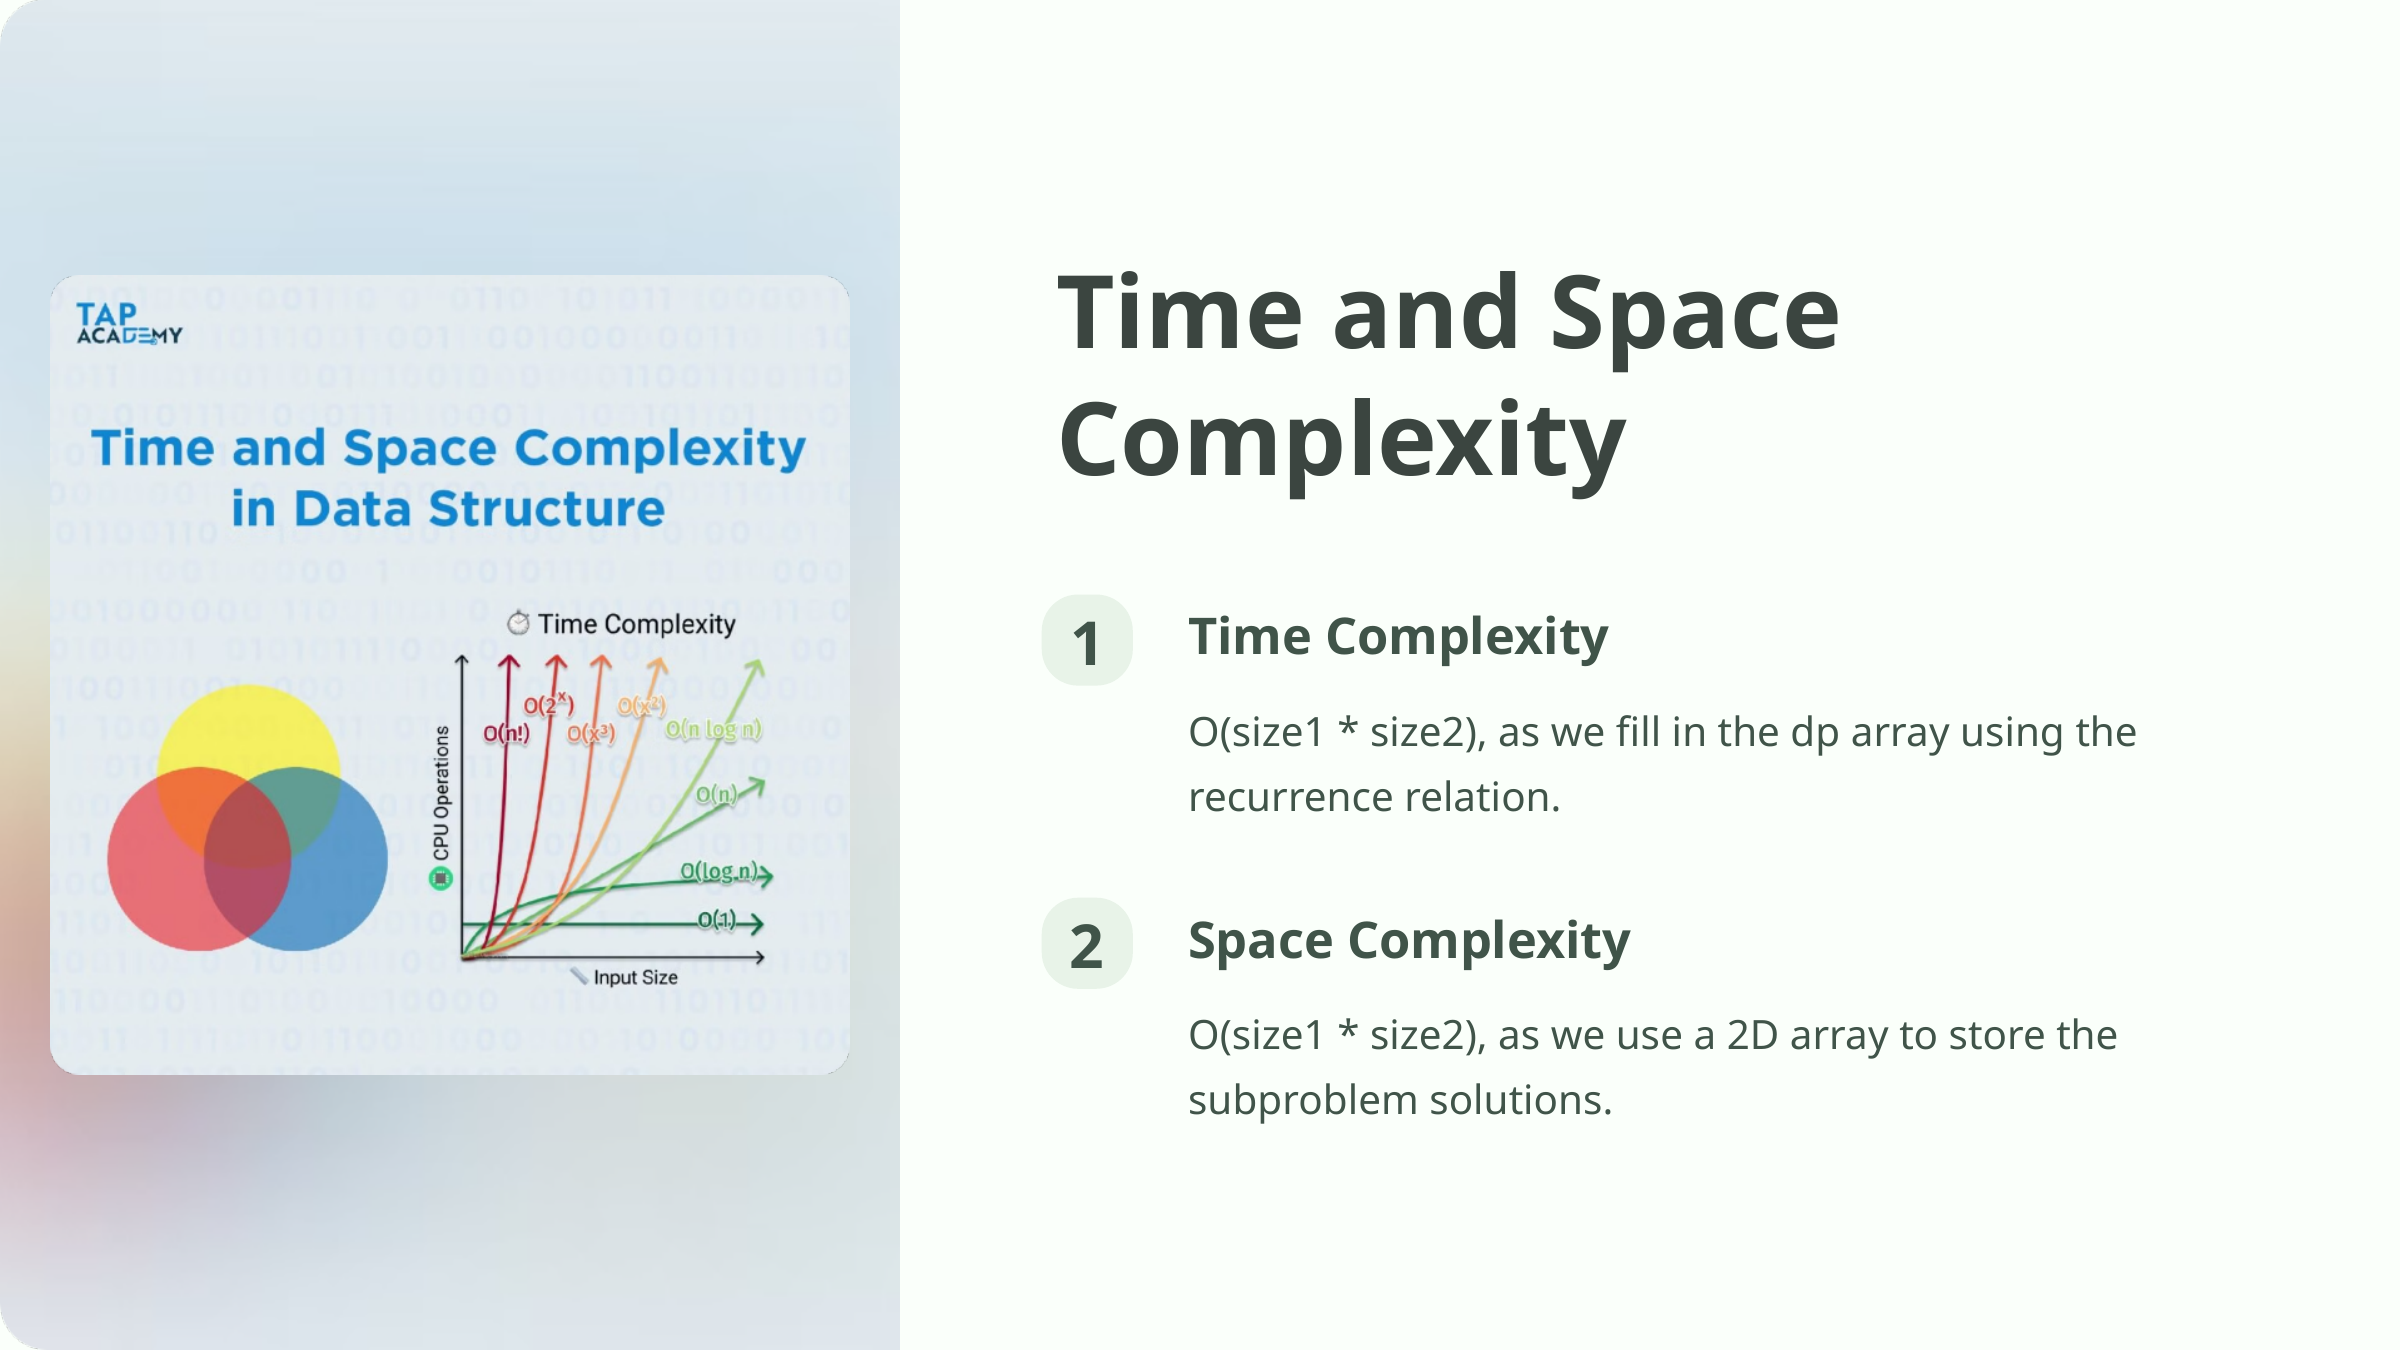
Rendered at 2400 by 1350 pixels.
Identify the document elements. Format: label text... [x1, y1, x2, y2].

text_box Time and Space Complexity [1041, 235, 2259, 489]
picture [0, 0, 900, 1350]
text_box O(size1 * size2), as we fill in the dp array using the recurrence relation. [1173, 682, 2259, 812]
text_box Time Complexity [1173, 594, 1680, 658]
text_box Space Complexity [1173, 897, 1680, 961]
text_box 2 [1067, 912, 1107, 974]
text_box [1041, 897, 1133, 989]
text_box [1041, 594, 1133, 686]
text_box O(size1 * size2), as we use a 2D array to store the subproblem solutions. [1173, 985, 2259, 1115]
text_box [900, 0, 2400, 1350]
text_box 1 [1072, 609, 1103, 671]
